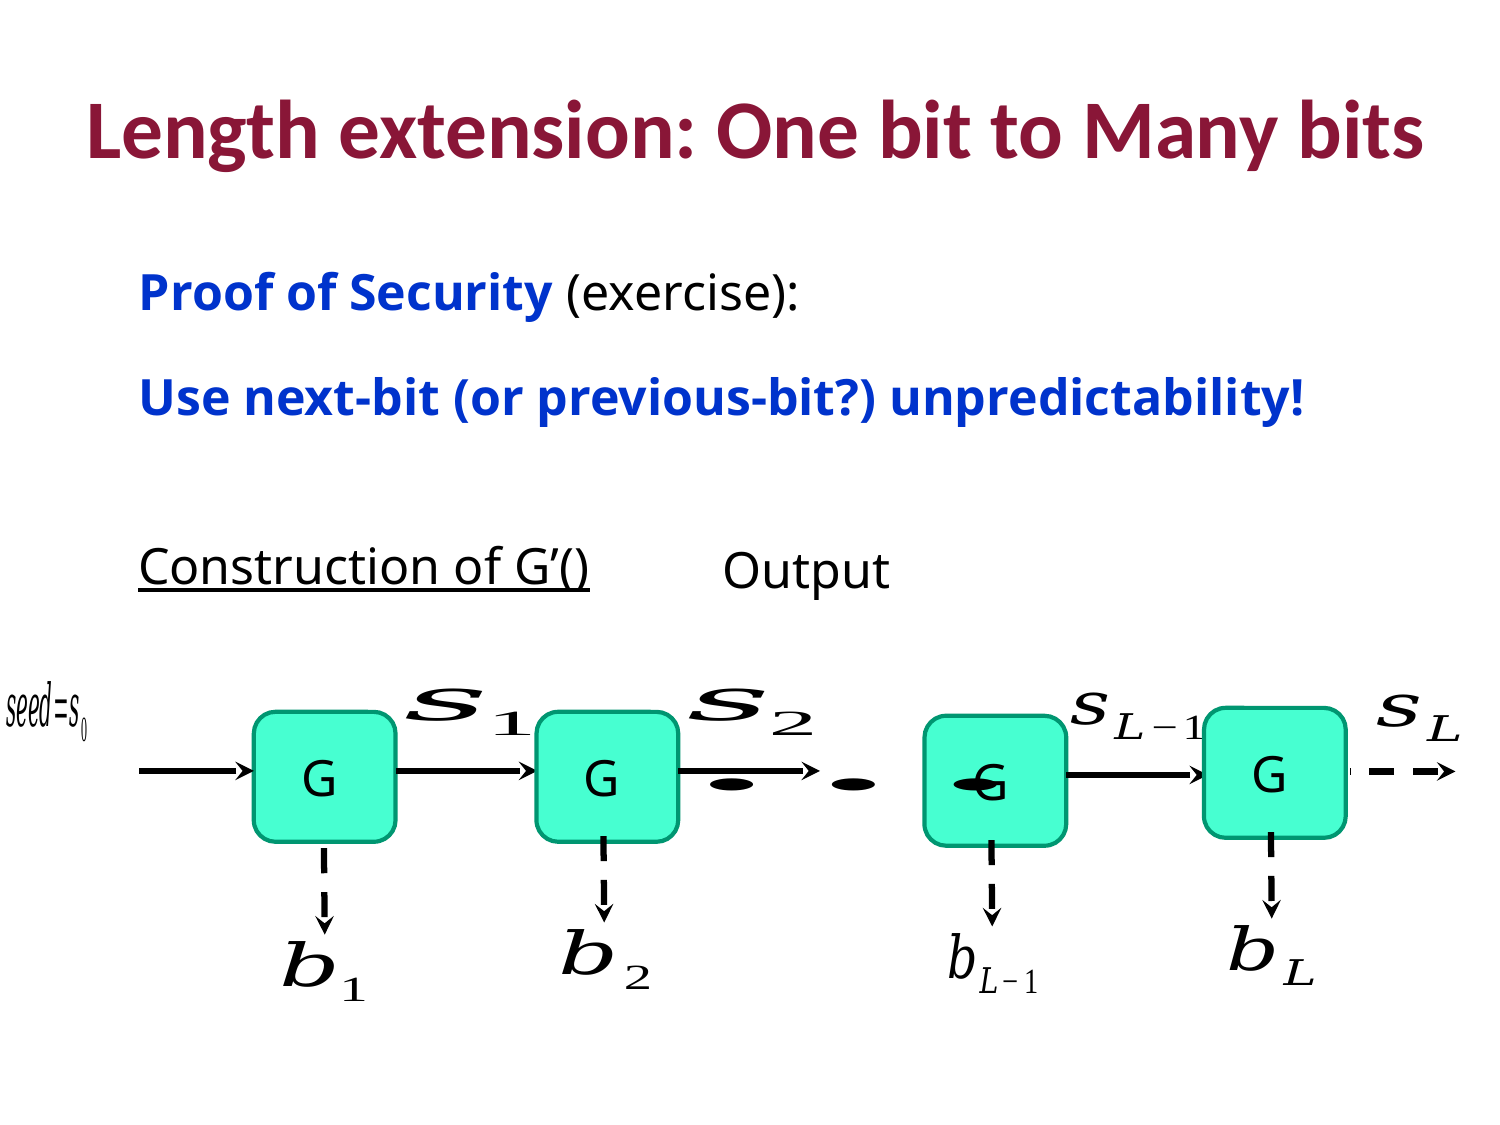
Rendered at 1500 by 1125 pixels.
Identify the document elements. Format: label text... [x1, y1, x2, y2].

text_box Proof of Security (exercise): [123, 221, 1471, 326]
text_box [1203, 707, 1346, 994]
text_box Use next-bit (or previous-bit?) unpredictability! [123, 326, 1500, 465]
text_box [251, 709, 398, 844]
text_box G [286, 739, 364, 814]
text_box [924, 672, 1209, 1001]
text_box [536, 668, 821, 997]
text_box Length extension: One bit to Many bits [41, 67, 1471, 185]
